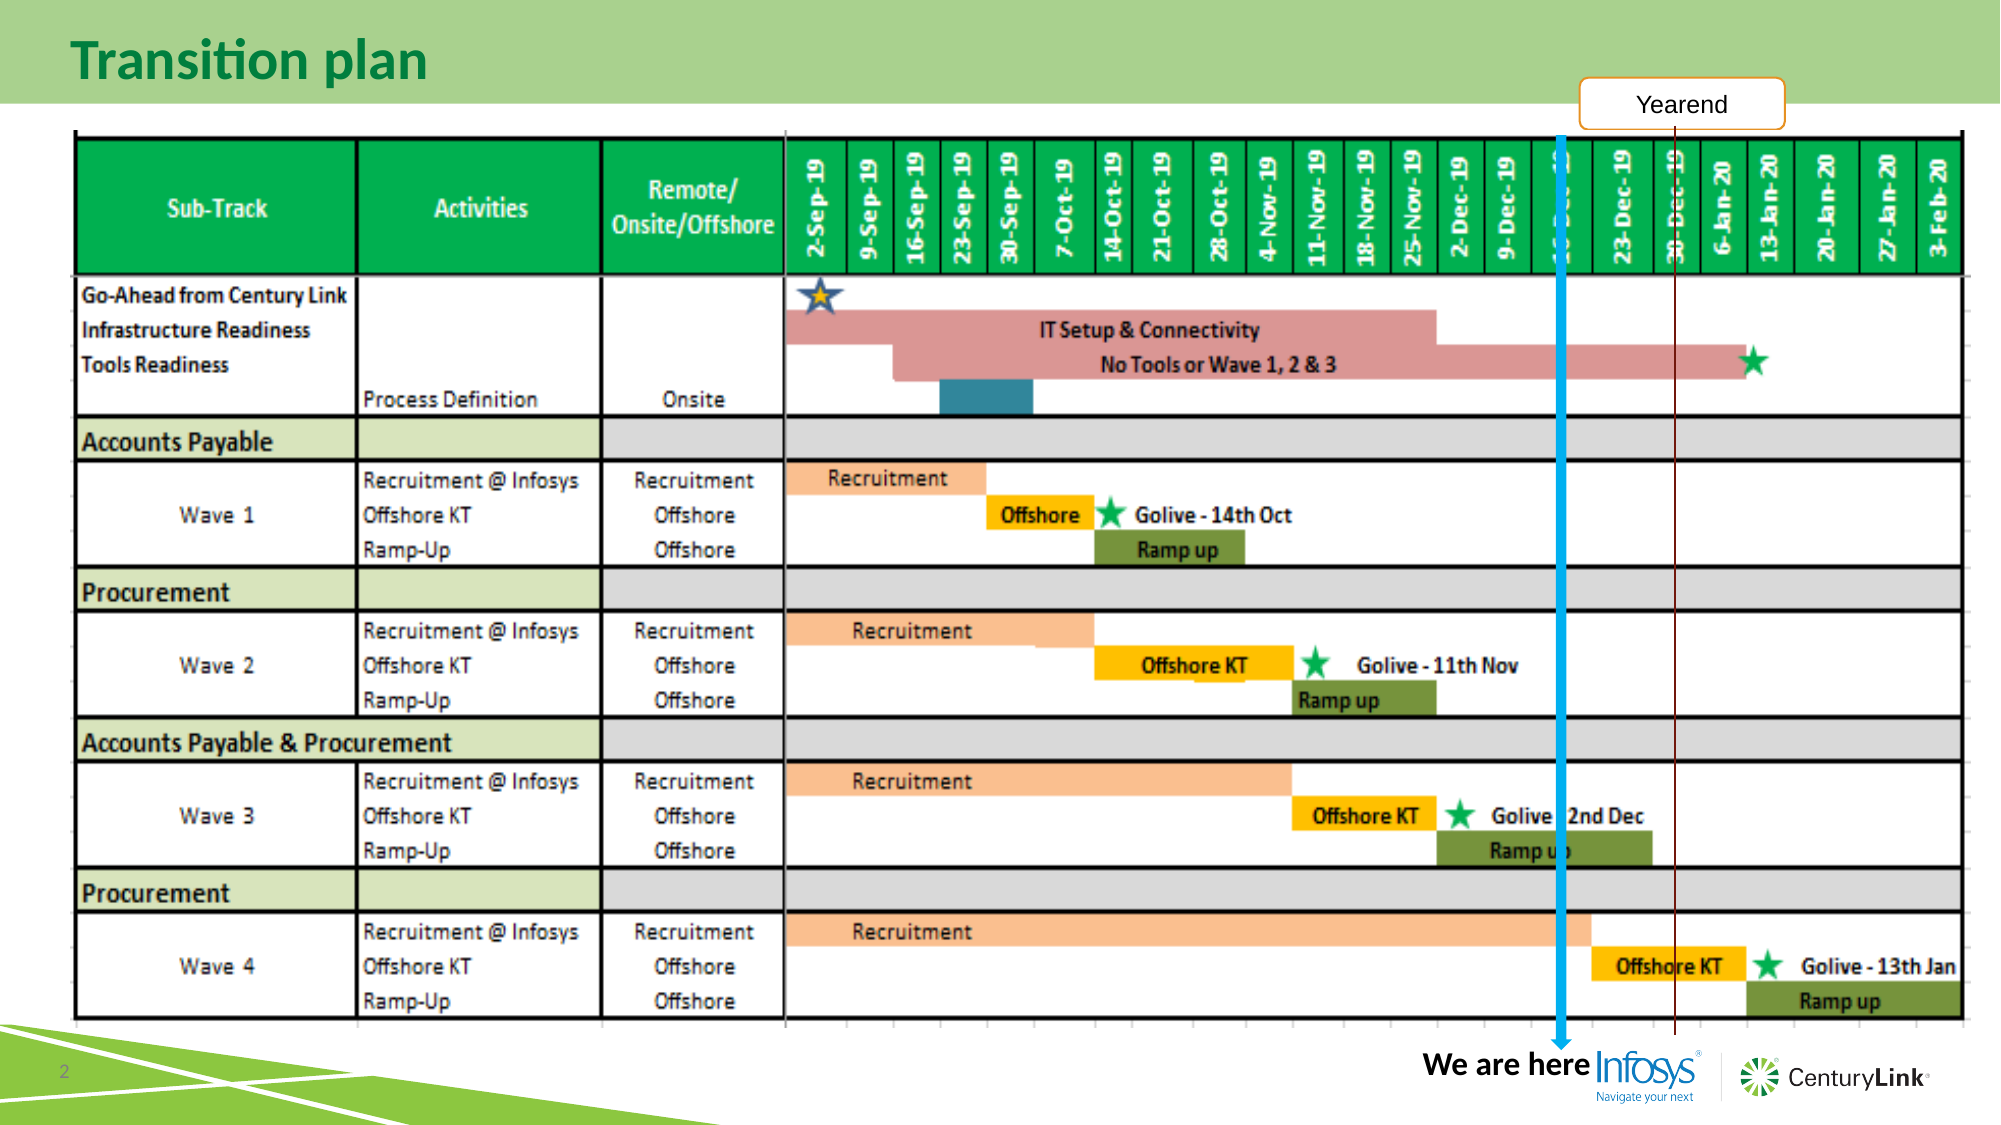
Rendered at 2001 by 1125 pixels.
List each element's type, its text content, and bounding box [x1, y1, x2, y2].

picture [1676, 130, 1971, 1028]
slide_number 2 [34, 1049, 95, 1092]
text_box [1548, 1028, 1575, 1052]
text_box Year-End [1786, 105, 1842, 110]
text_box Yearend [1578, 76, 1786, 130]
text_box [0, 0, 2000, 105]
picture [1597, 1050, 1930, 1104]
title Transition plan [70, 25, 1930, 96]
text_box We are here [1407, 1034, 1655, 1090]
picture [70, 130, 1674, 1028]
